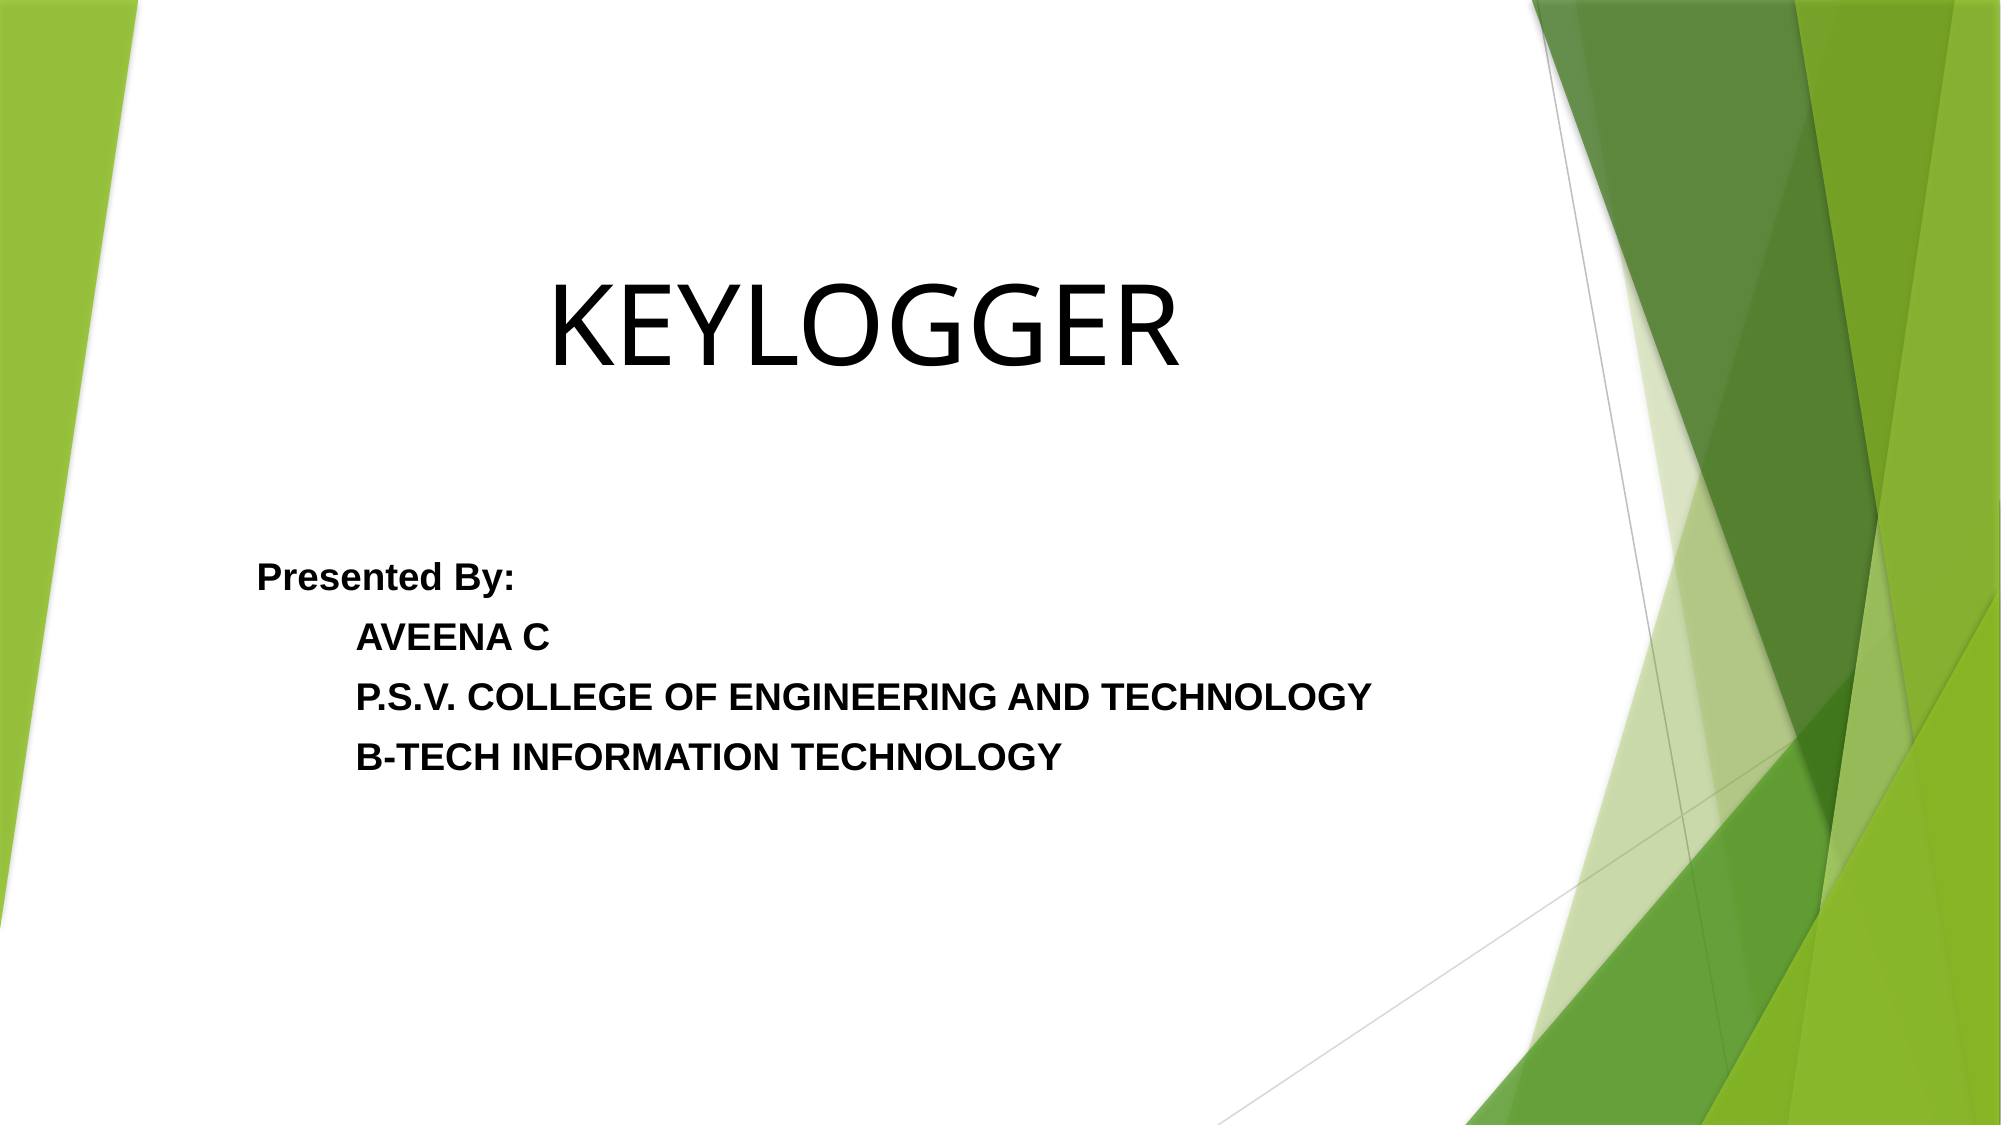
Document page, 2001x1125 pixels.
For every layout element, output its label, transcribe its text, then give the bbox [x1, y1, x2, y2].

title KEYLOGGER [226, 125, 1501, 396]
subtitle Presented By: AVEENA C P.S.V. COLLEGE OF ENGINEERING AND TECHNOLOGY B-TECH INFORMATION TECHNOLOGY [241, 544, 1516, 790]
